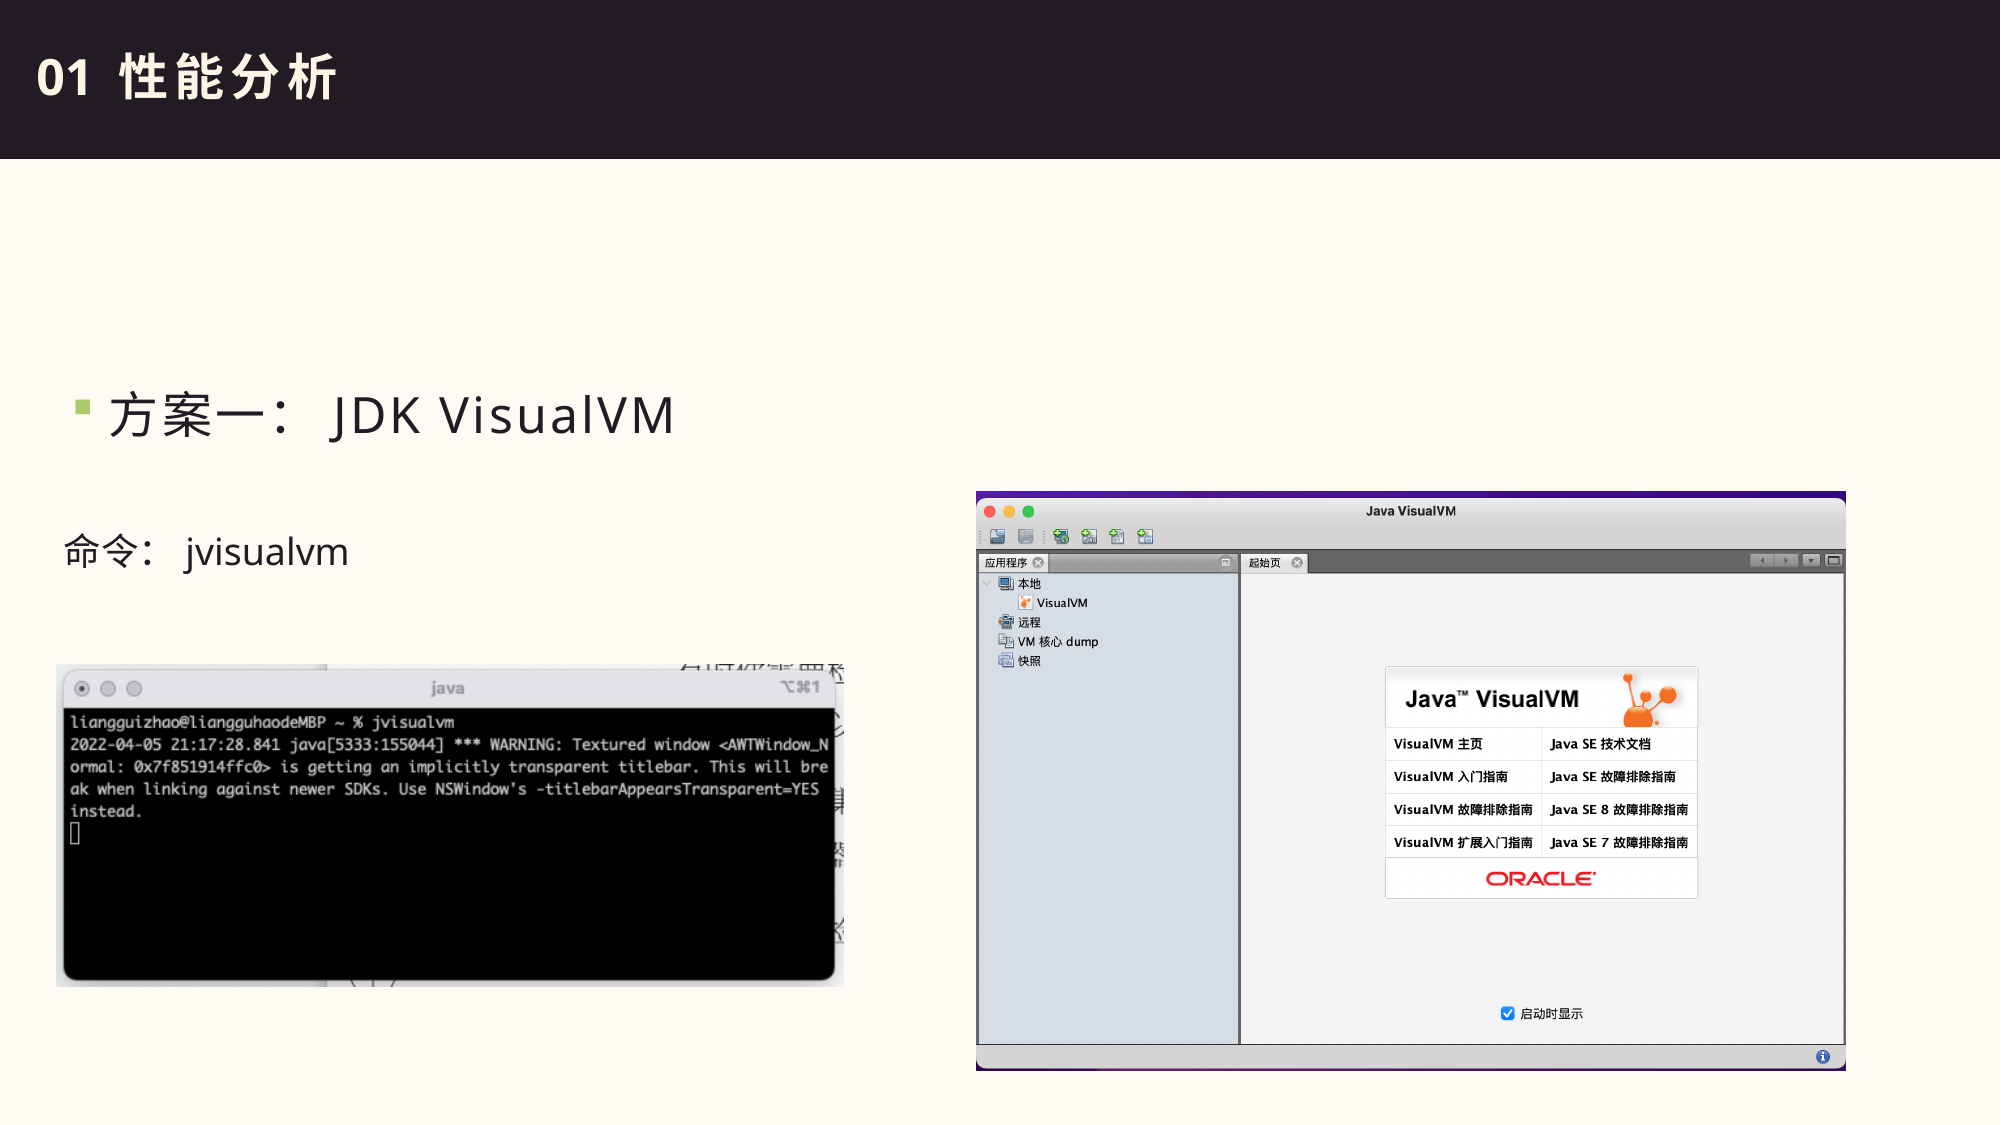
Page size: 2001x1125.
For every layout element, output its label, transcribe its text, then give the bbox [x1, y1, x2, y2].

picture [976, 491, 1846, 1071]
text_box 命令：jvisualvm [49, 520, 365, 580]
text_box 01 性能分析 [21, 30, 840, 121]
text_box [0, 0, 2000, 159]
picture [56, 664, 844, 987]
text_box 方案一：JDK VisualVM [56, 346, 1944, 1003]
